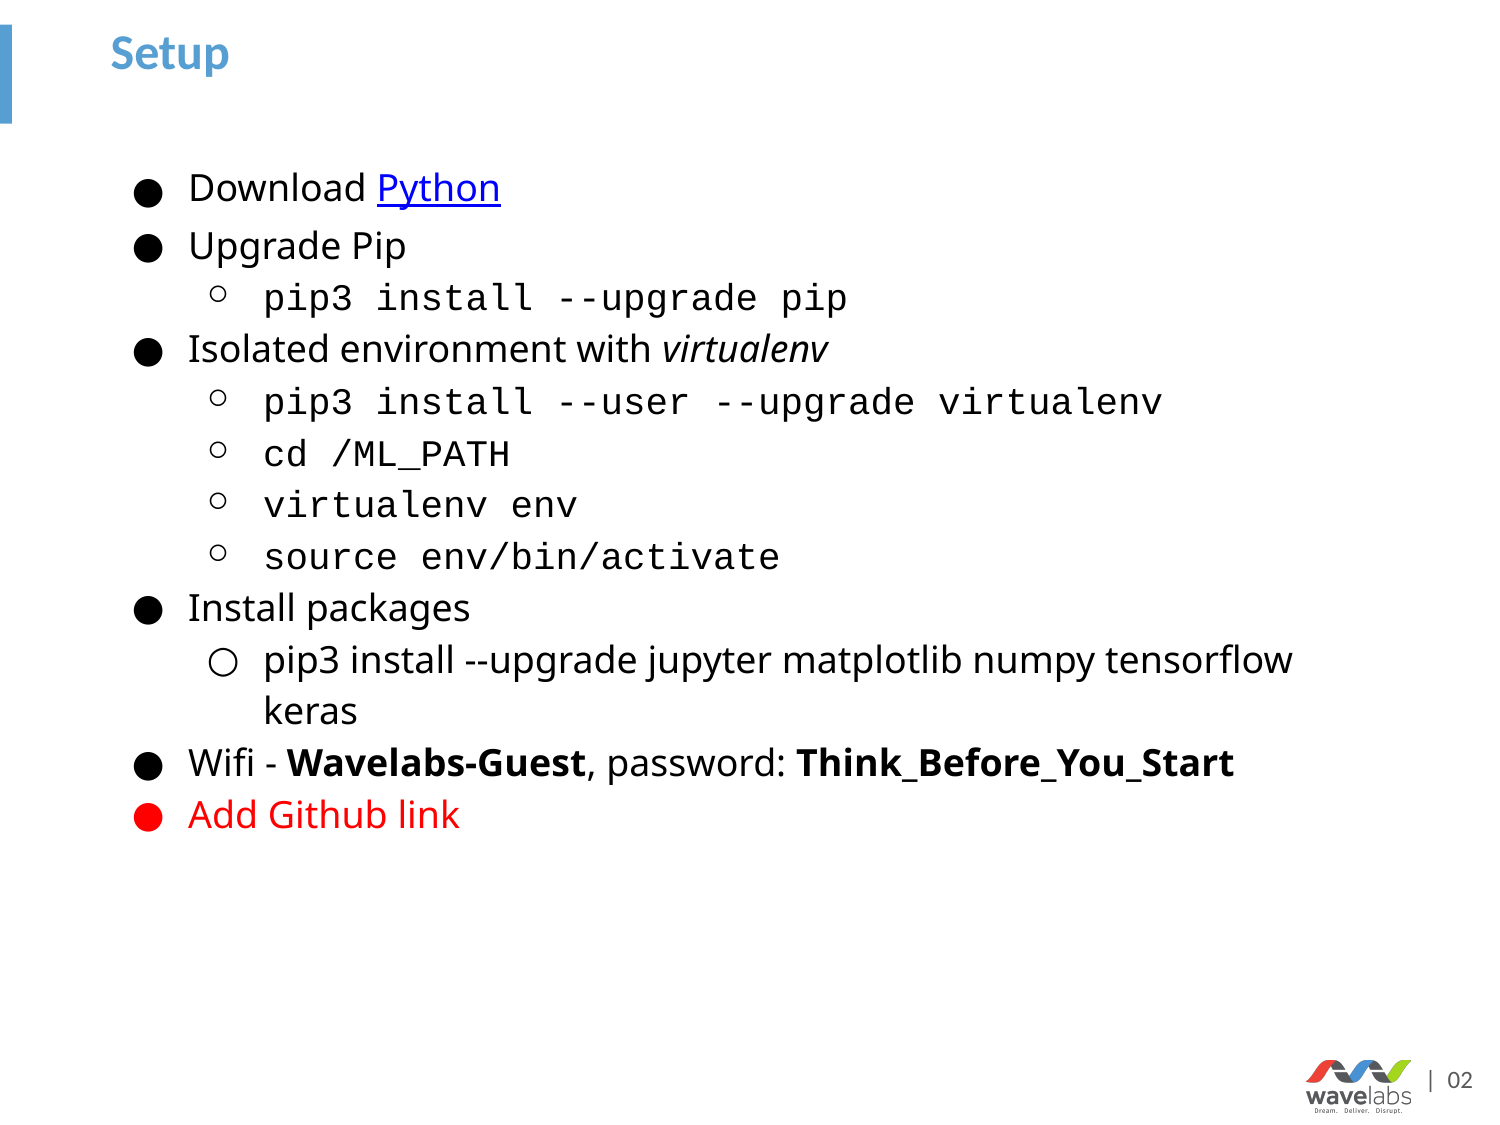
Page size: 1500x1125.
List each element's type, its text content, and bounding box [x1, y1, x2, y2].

text_box | 02 [1076, 1056, 1489, 1102]
picture [1306, 1059, 1412, 1114]
text_box Download Python Upgrade Pip pip3 install --upgrade pip Isolated environment with virtualenv pip3 install --user --upgrade virtualenv cd /ML_PATH virtualenv env source env/bin/activate Install packages pip3 install --upgrade jupyter matplotlib numpy tensorflow keras Wifi - Wavelabs-Guest, password: Think_Before_You_Start Add Github link [98, 141, 1402, 976]
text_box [0, 12, 845, 124]
